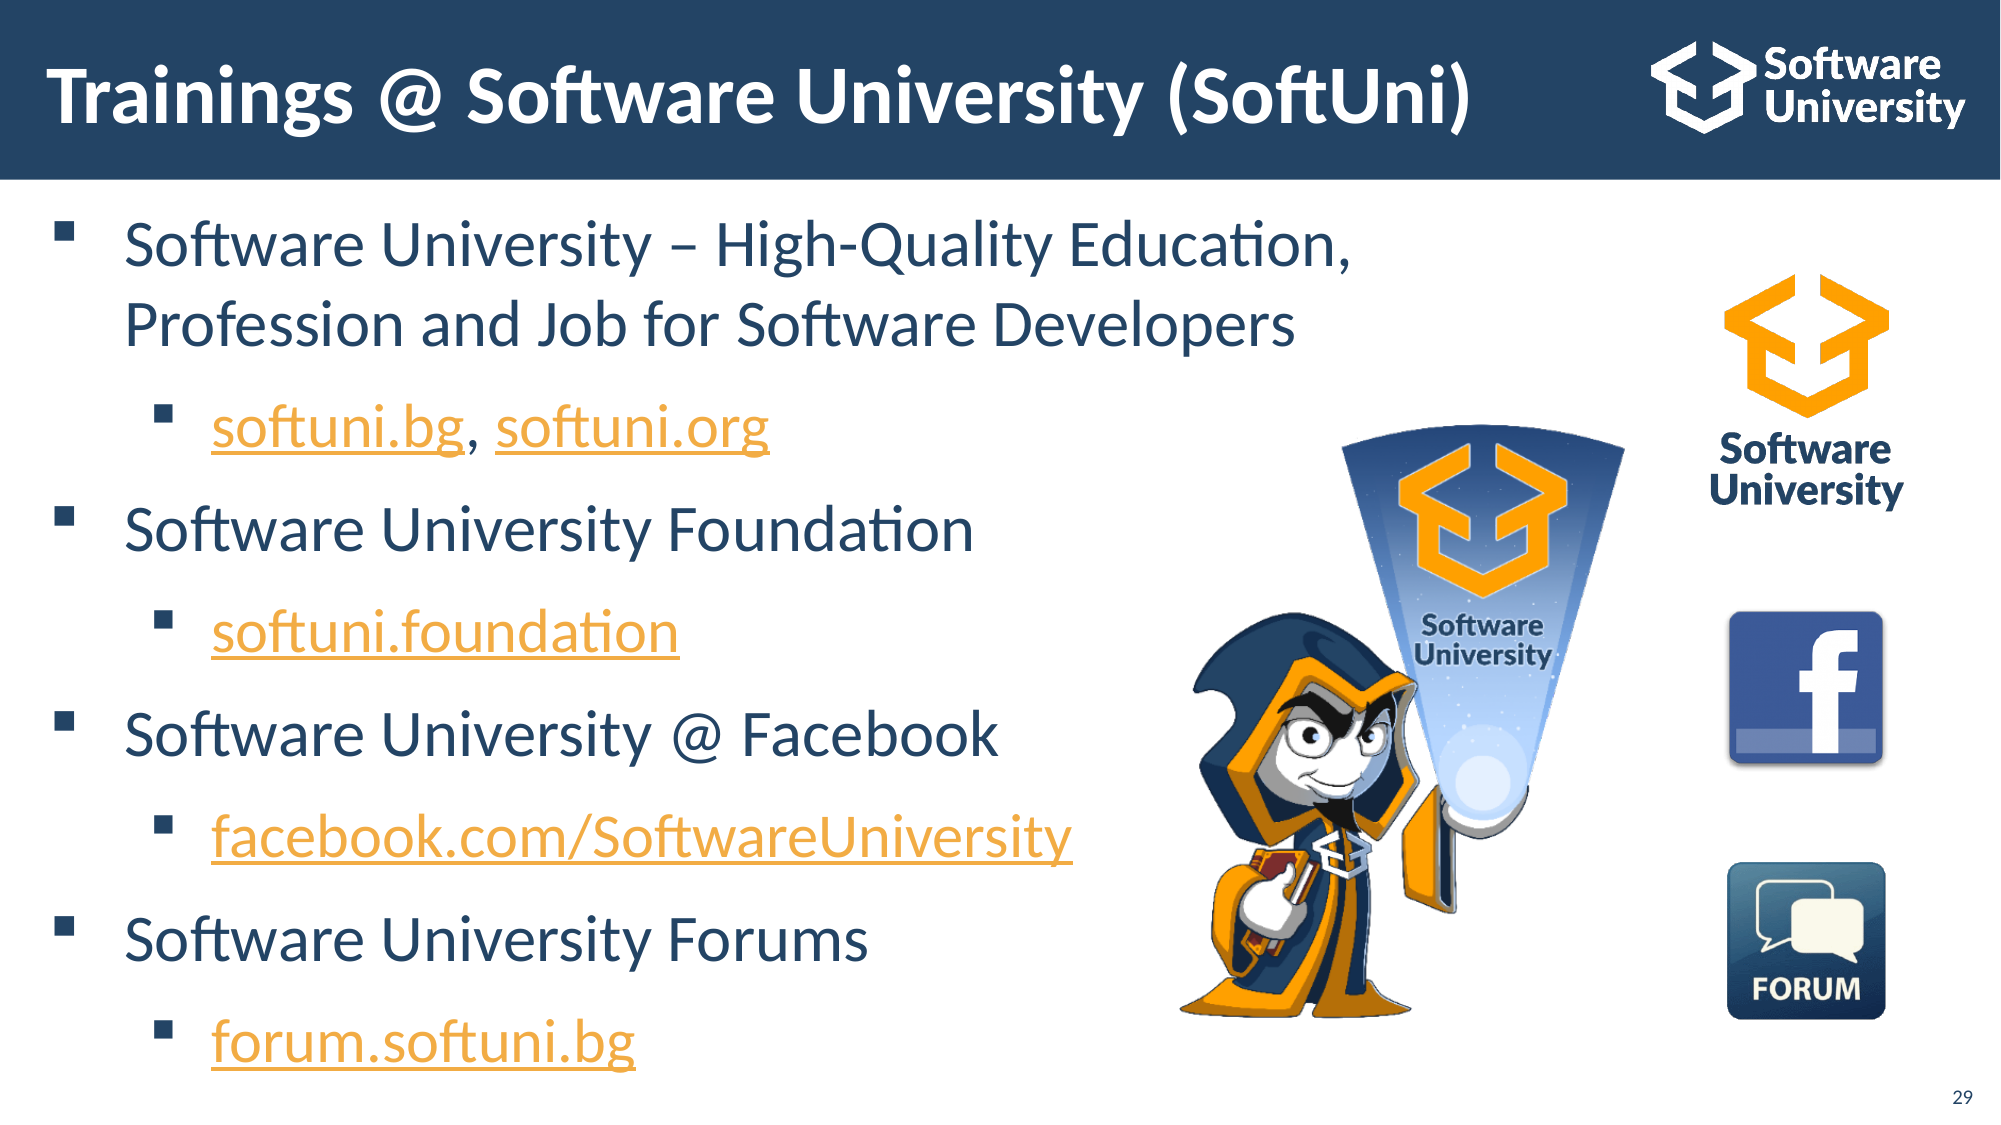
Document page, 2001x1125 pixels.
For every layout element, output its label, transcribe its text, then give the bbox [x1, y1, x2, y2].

picture [1723, 605, 1889, 773]
title Trainings @ Software University (SoftUni) [28, 17, 1627, 163]
picture [1708, 274, 1904, 517]
picture [1726, 861, 1886, 1020]
slide_number 29 [1927, 1067, 1989, 1117]
picture [1651, 41, 1966, 134]
picture [1458, 423, 1627, 1020]
list Software University – High-Quality Education, Profession and Job for Software Developers softuni.bg, softuni.org Software University Foundation softuni.foundation Software University @ Facebook facebook.com/SoftwareUniversity Software University Forums forum.softuni.bg [31, 193, 1458, 1094]
